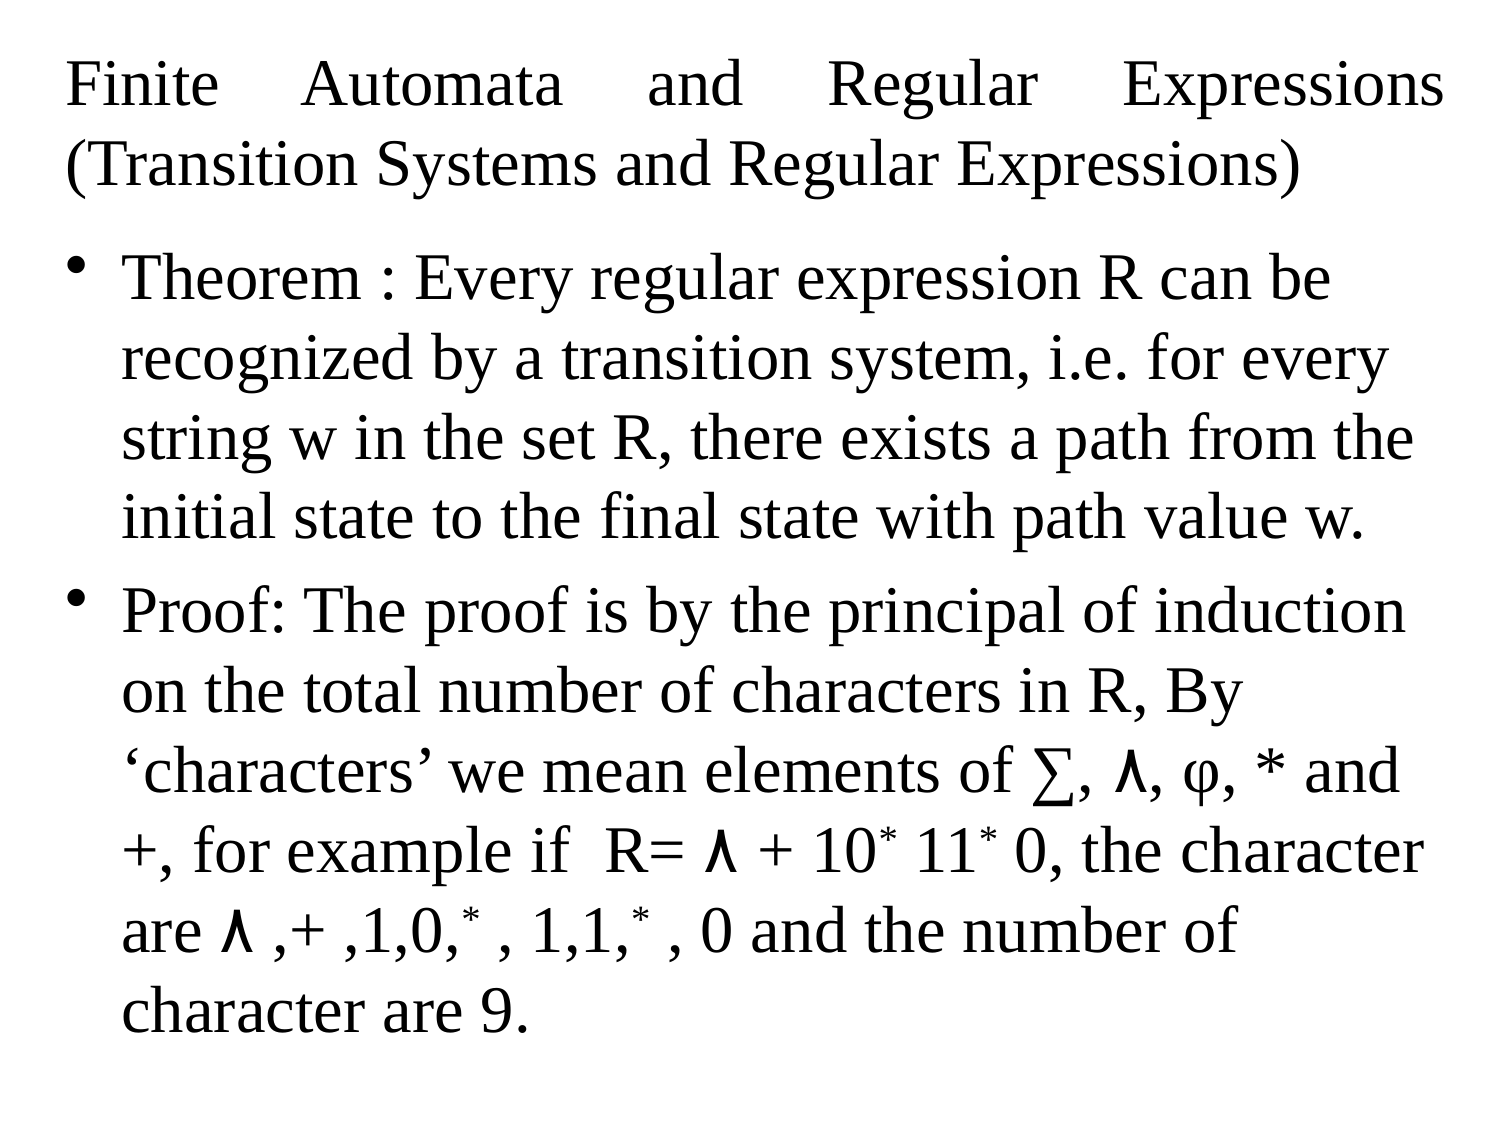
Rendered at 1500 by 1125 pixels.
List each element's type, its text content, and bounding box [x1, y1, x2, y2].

title Finite Automata and Regular Expressions (Transition Systems and Regular Expressions) [49, 24, 1463, 213]
list Theorem : Every regular expression R can be recognized by a transition system, i.e. for every string w in the set R, there exists a path from the initial state to the final state with path value w. Proof: The proof is by the principal of induction on the total number of characters in R, By ‘characters’ we mean elements of ∑, ۸, φ, * and +, for example if R= ۸ + 10* 11* 0, the character are ۸ ,+ ,1,0,* , 1,1,* , 0 and the number of character are 9. [49, 224, 1463, 1076]
